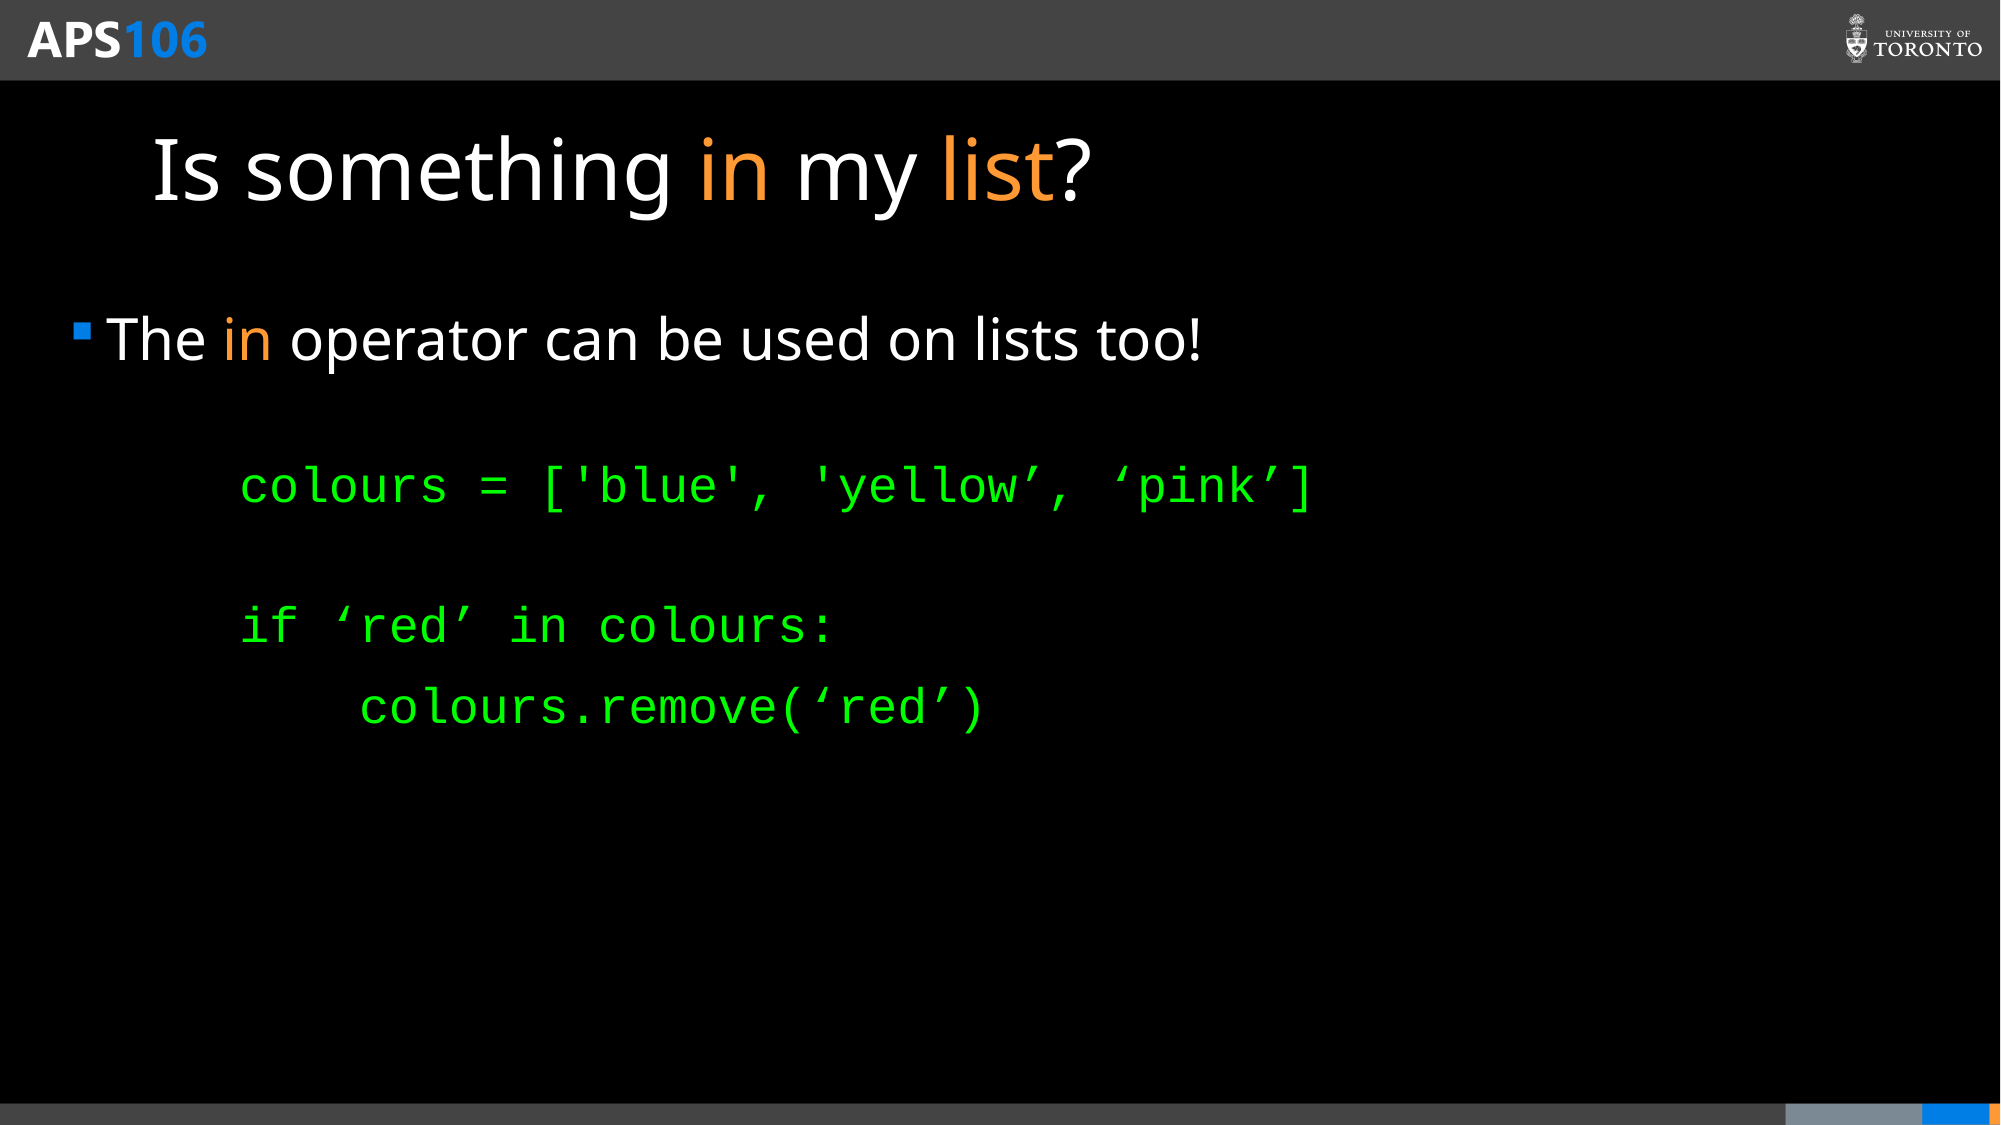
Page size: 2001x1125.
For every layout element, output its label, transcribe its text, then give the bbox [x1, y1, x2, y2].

title Is something in my list? [137, 119, 1863, 227]
list The in operator can be used on lists too! [53, 302, 1903, 1125]
text_box colours = ['blue', 'yellow’, ‘pink’] if ‘red’ in colours: colours.remove(‘red’) [97, 444, 1592, 1061]
picture [0, 0, 2001, 1125]
